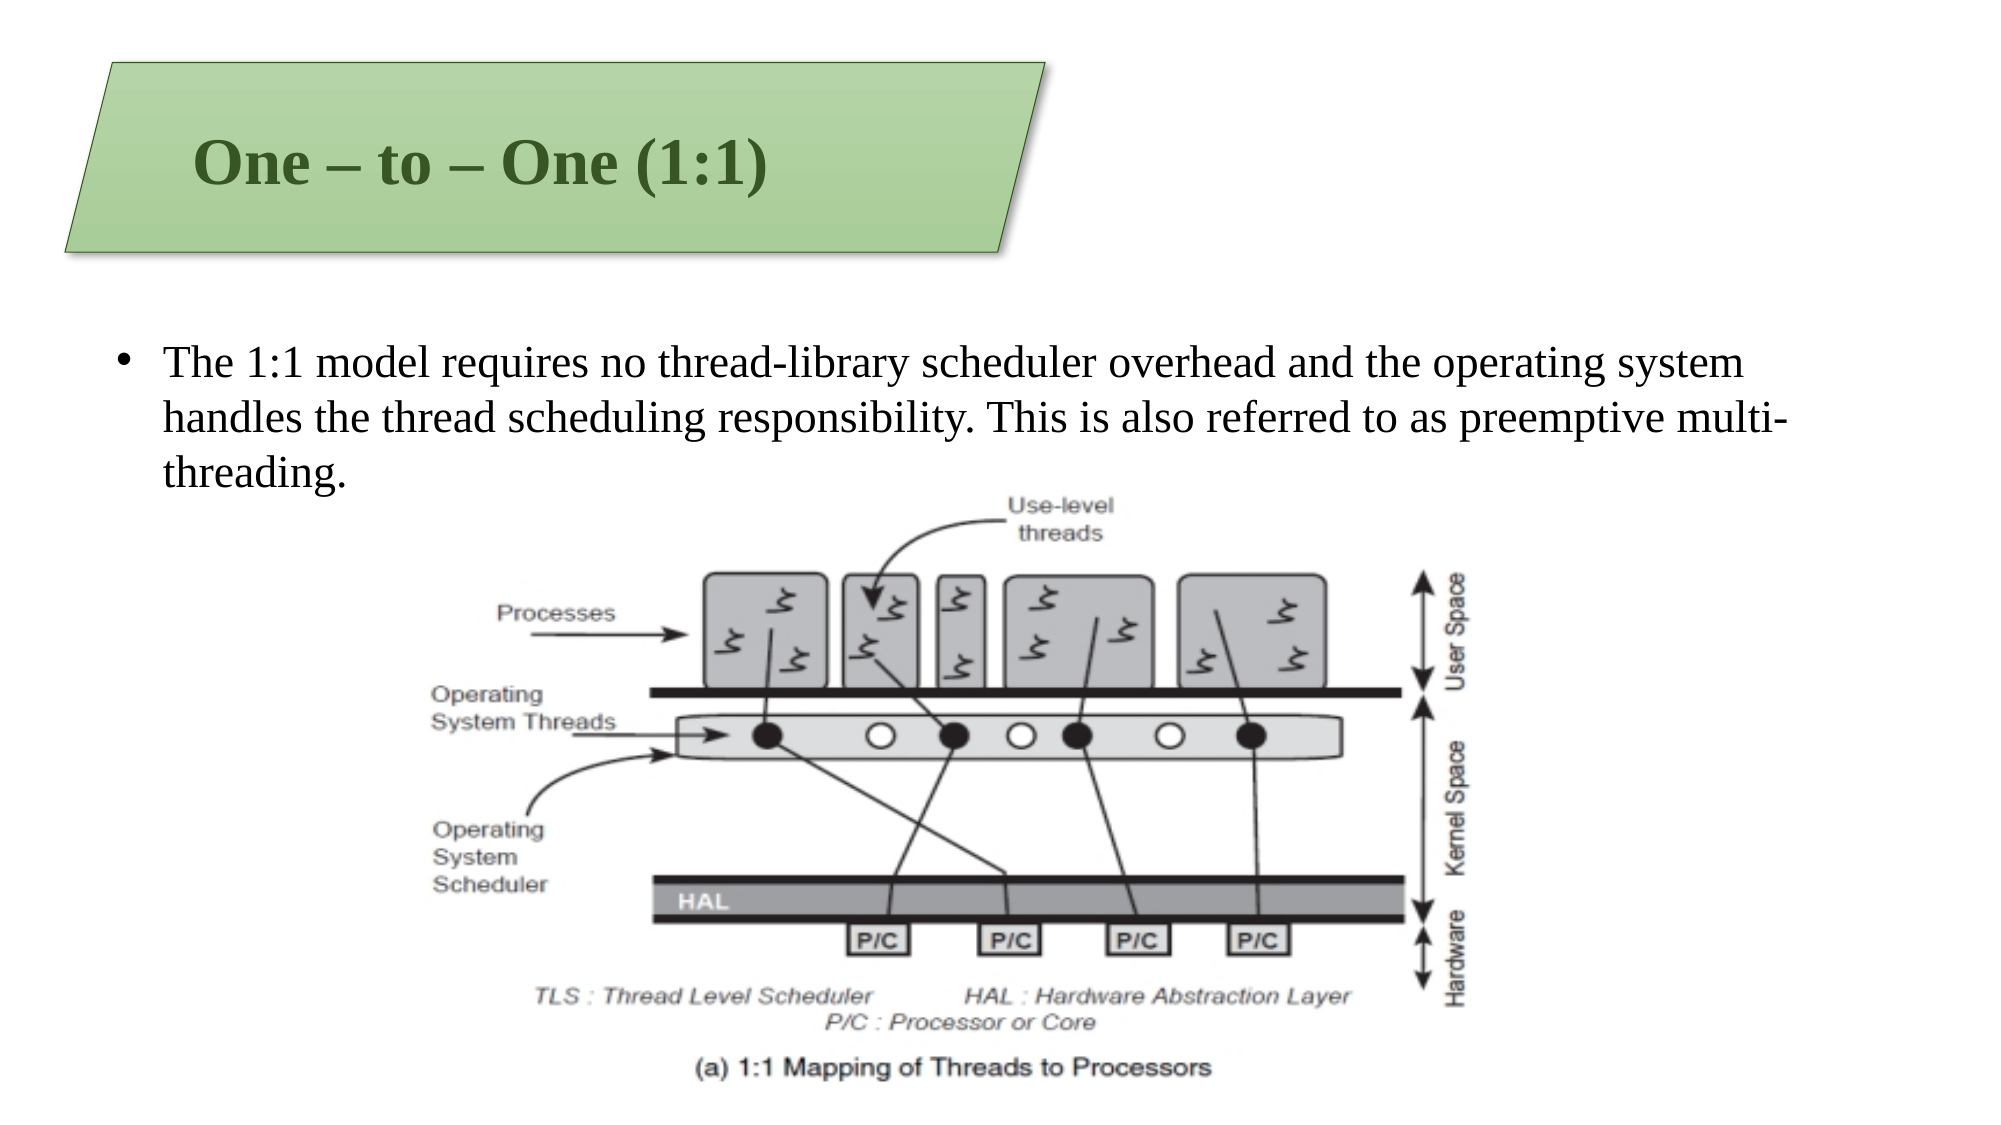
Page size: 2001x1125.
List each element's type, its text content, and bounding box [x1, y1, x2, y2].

picture [389, 482, 1567, 1086]
text_box The 1:1 model requires no thread-library scheduler overhead and the operating system handles the thread scheduling responsibility. This is also referred to as preemptive multi-threading. [101, 324, 1903, 504]
text_box [64, 61, 1046, 253]
text_box One – to – One (1:1) [177, 110, 1045, 251]
